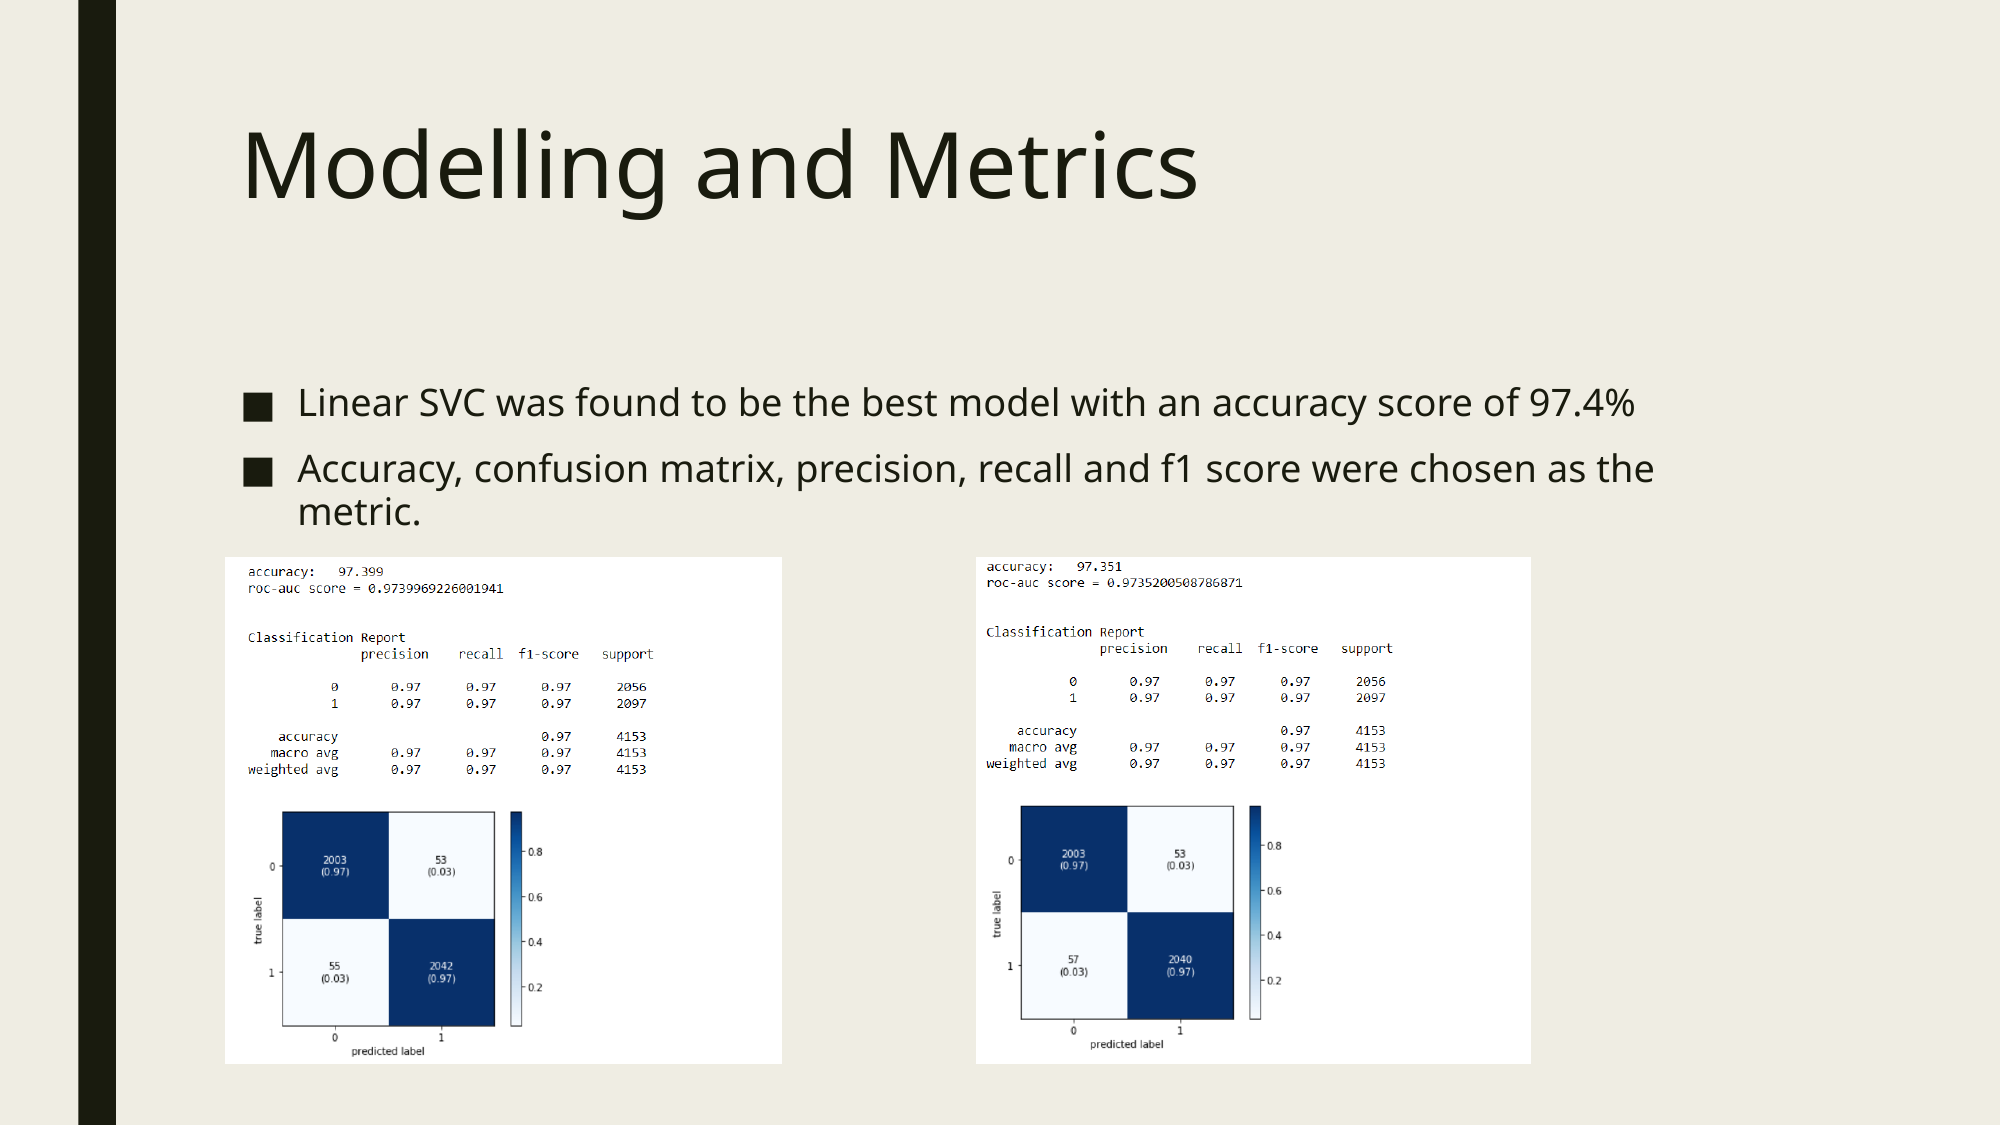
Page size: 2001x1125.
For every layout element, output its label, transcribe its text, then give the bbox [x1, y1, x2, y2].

picture [976, 557, 1531, 1064]
picture [224, 557, 782, 1064]
list Linear SVC was found to be the best model with an accuracy score of 97.4% Accuracy, confusion matrix, precision, recall and f1 score were chosen as the metric. [225, 375, 1800, 543]
title Modelling and Metrics [225, 112, 1800, 357]
